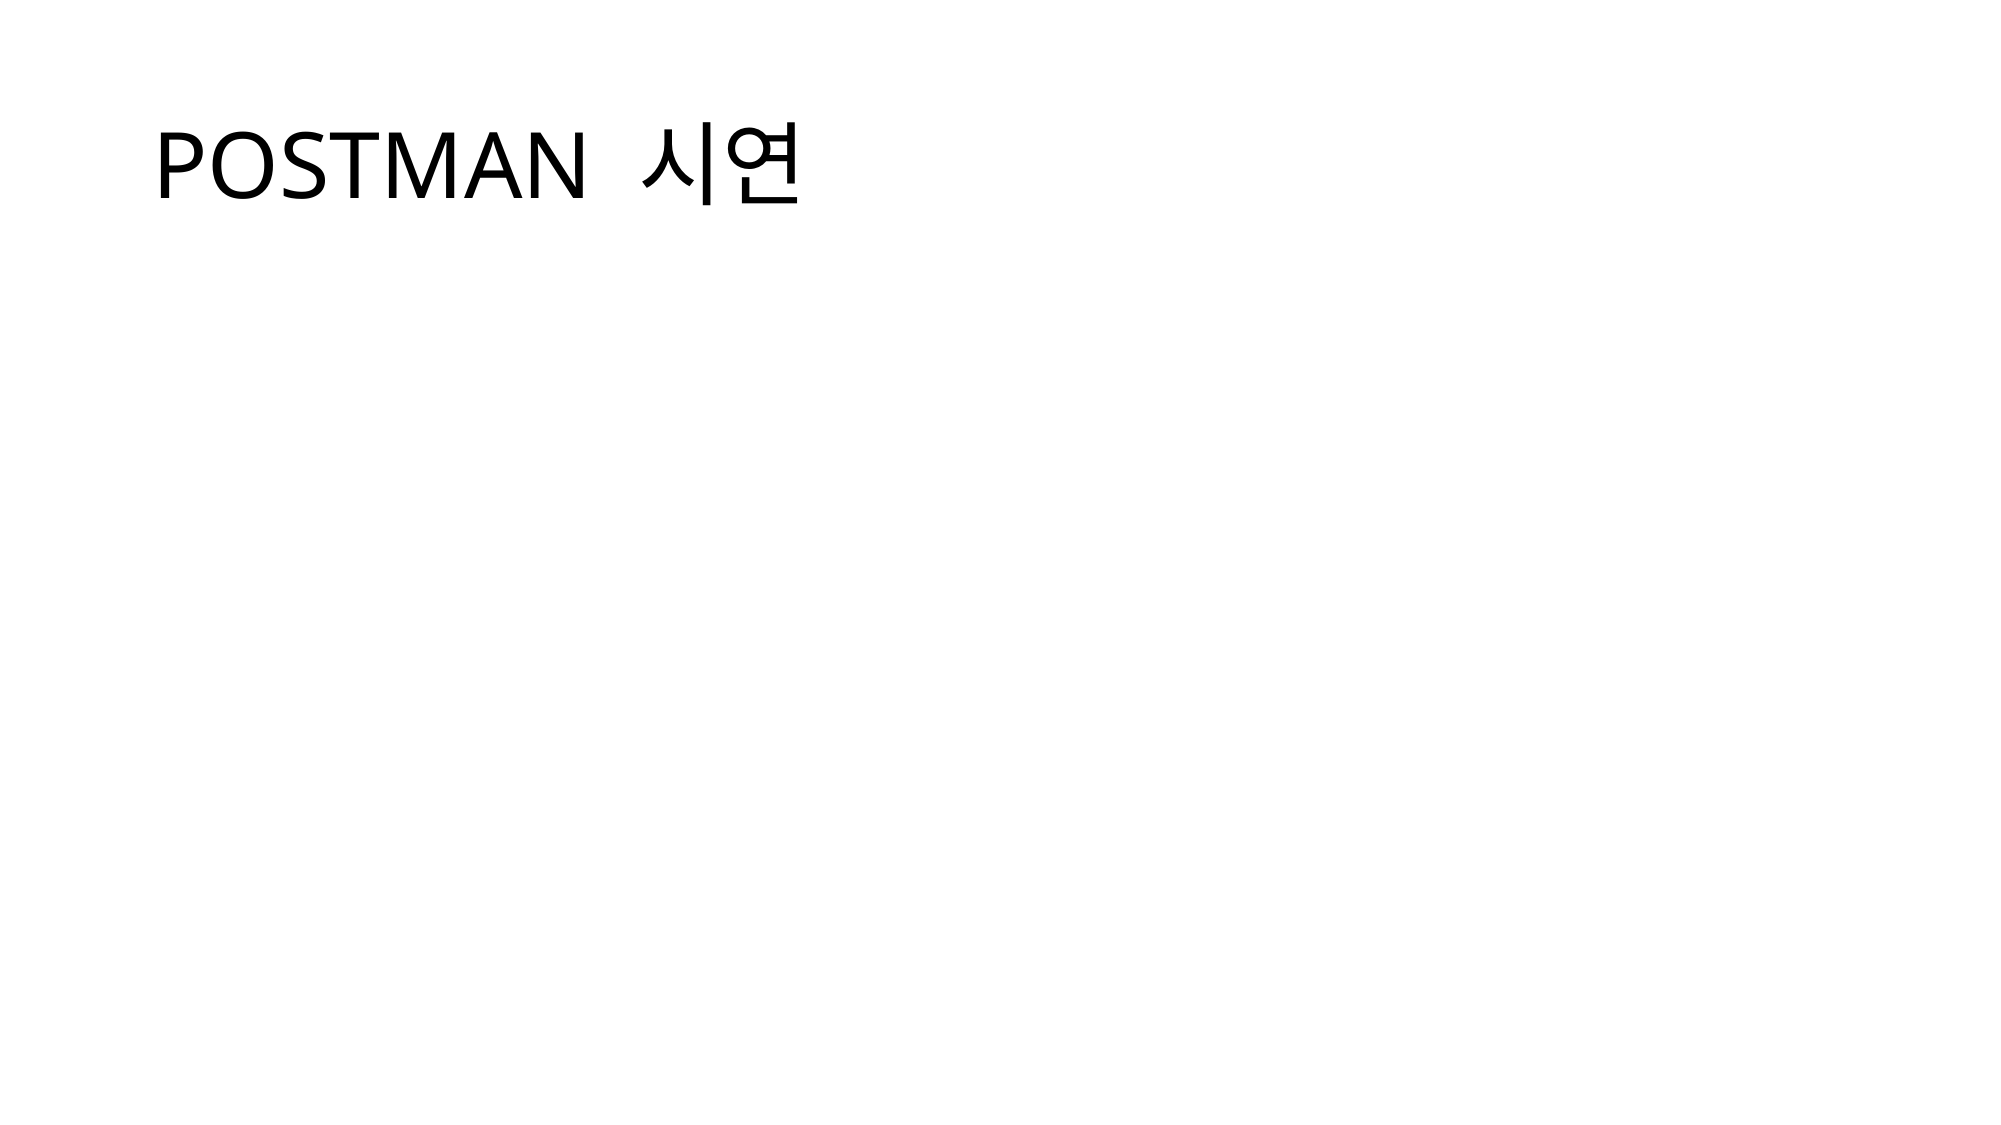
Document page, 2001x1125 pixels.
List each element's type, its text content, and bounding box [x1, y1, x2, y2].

title POSTMAN 시연 [137, 59, 1863, 278]
